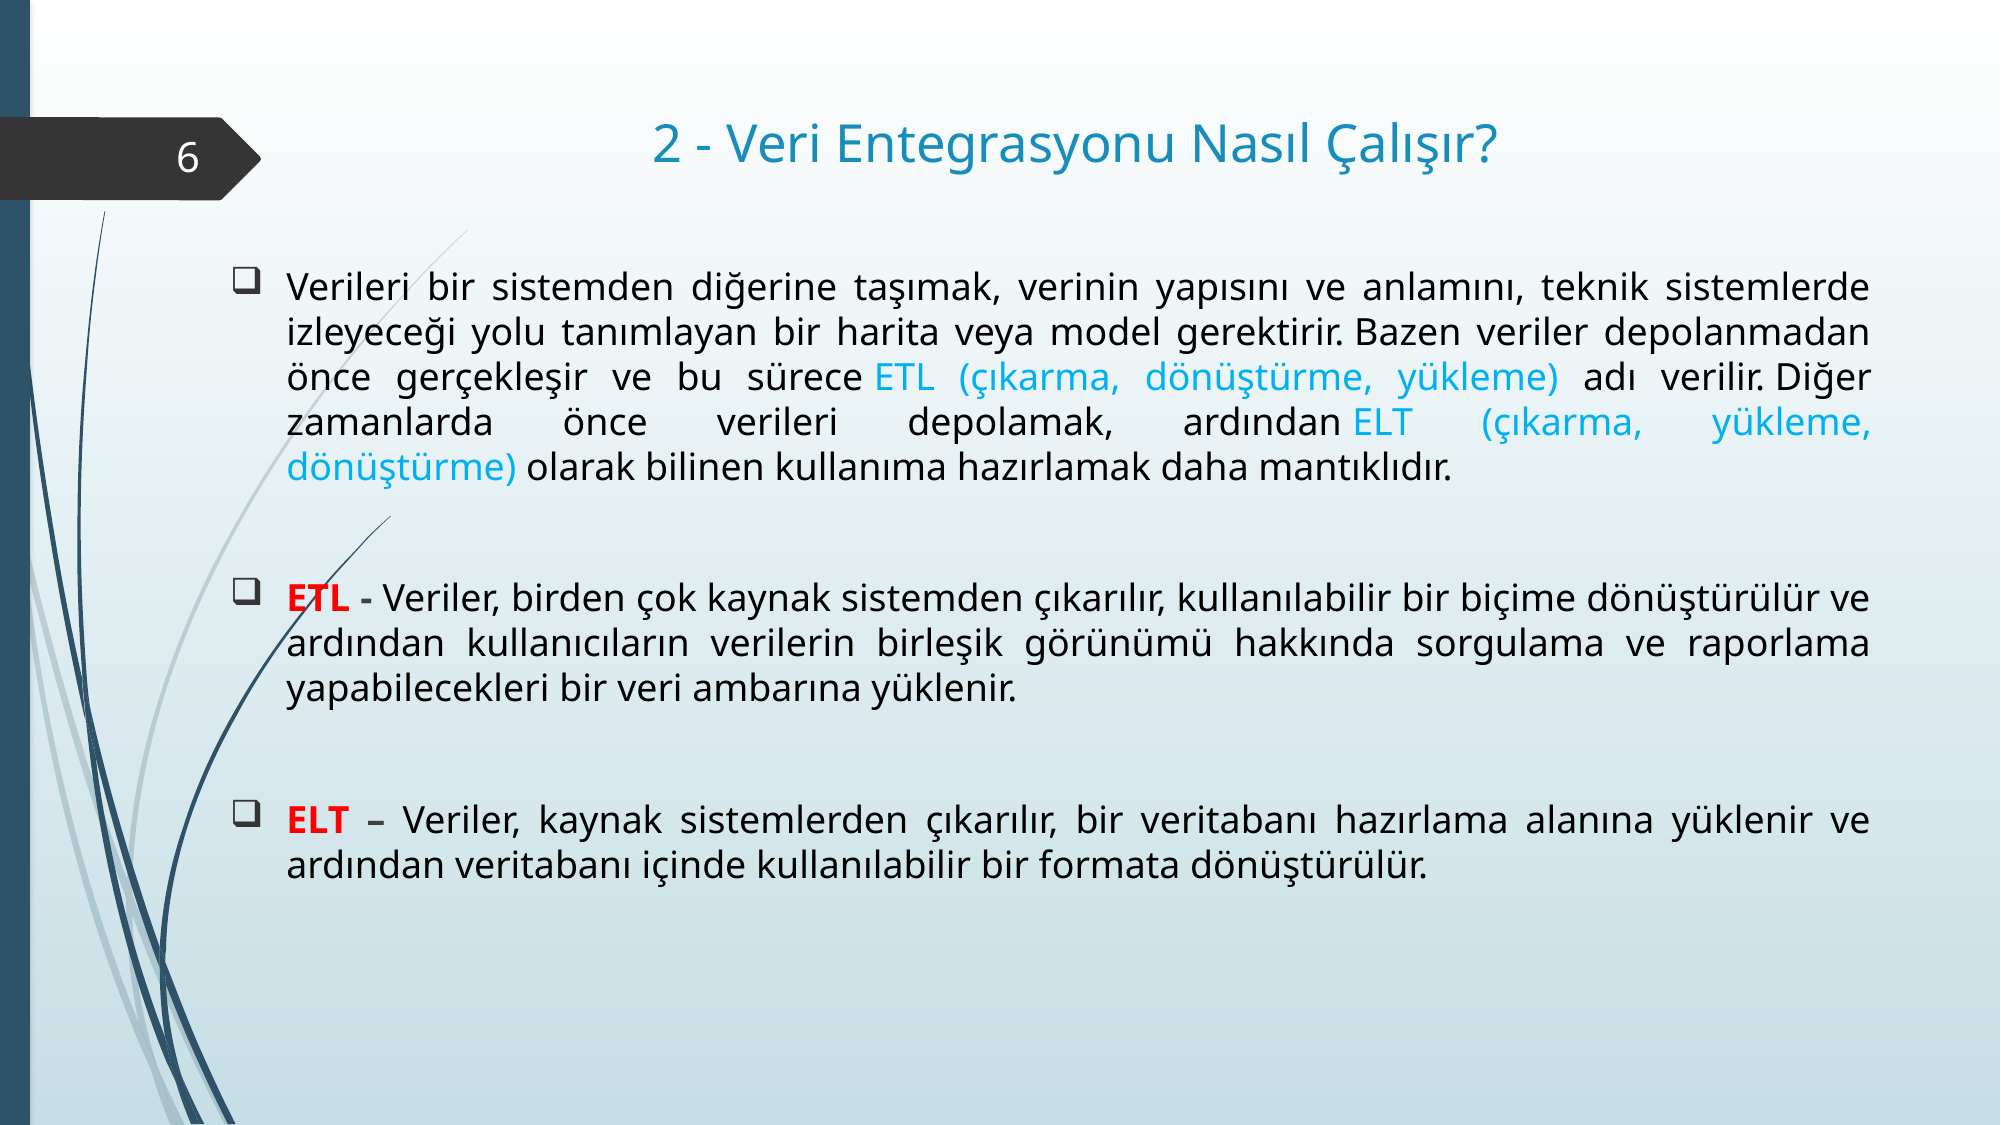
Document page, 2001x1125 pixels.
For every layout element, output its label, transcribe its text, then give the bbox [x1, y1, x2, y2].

title 2 - Veri Entegrasyonu Nasıl Çalışır? [396, 102, 1756, 238]
list Verileri bir sistemden diğerine taşımak, verinin yapısını ve anlamını, teknik sistemlerde izleyeceği yolu tanımlayan bir harita veya model gerektirir. Bazen veriler depolanmadan önce gerçekleşir ve bu sürece ETL (çıkarma, dönüştürme, yükleme) adı verilir. Diğer zamanlarda önce verileri depolamak, ardından ELT (çıkarma, yükleme, dönüştürme) olarak bilinen kullanıma hazırlamak daha mantıklıdır. ETL - Veriler, birden çok kaynak sistemden çıkarılır, kullanılabilir bir biçime dönüştürülür ve ardından kullanıcıların verilerin birleşik görünümü hakkında sorgulama ve raporlama yapabilecekleri bir veri ambarına yüklenir. ELT – Veriler, kaynak sistemlerden çıkarılır, bir veritabanı hazırlama alanına yüklenir ve ardından veritabanı içinde kullanılabilir bir formata dönüştürülür. [215, 255, 1888, 1093]
slide_number 6 [87, 129, 216, 190]
